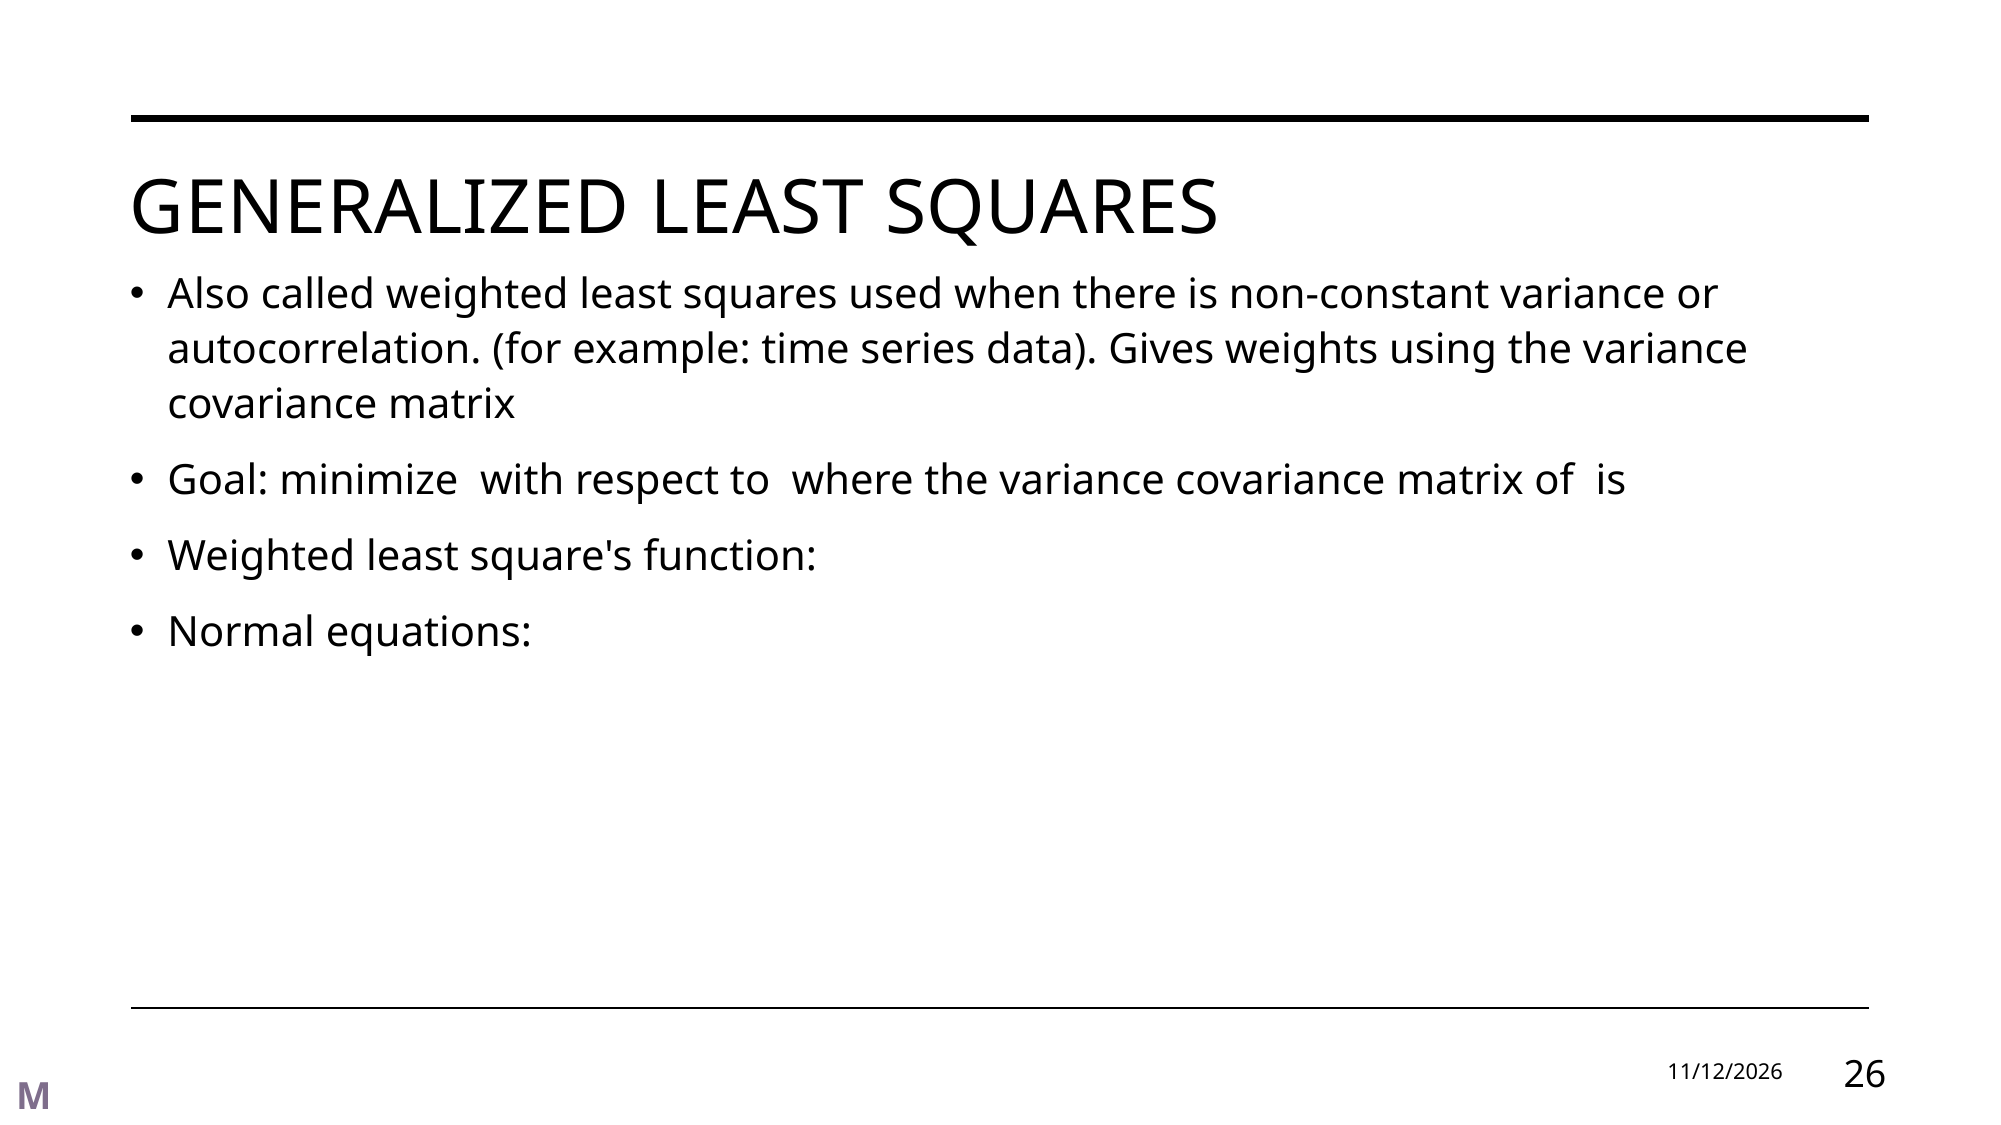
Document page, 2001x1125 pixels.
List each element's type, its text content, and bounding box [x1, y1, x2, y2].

slide_number 26 [1791, 1042, 1902, 1103]
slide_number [1372, 1042, 1791, 1103]
text_box M [1, 1064, 67, 1125]
title Generalized least squares [114, 151, 1869, 255]
